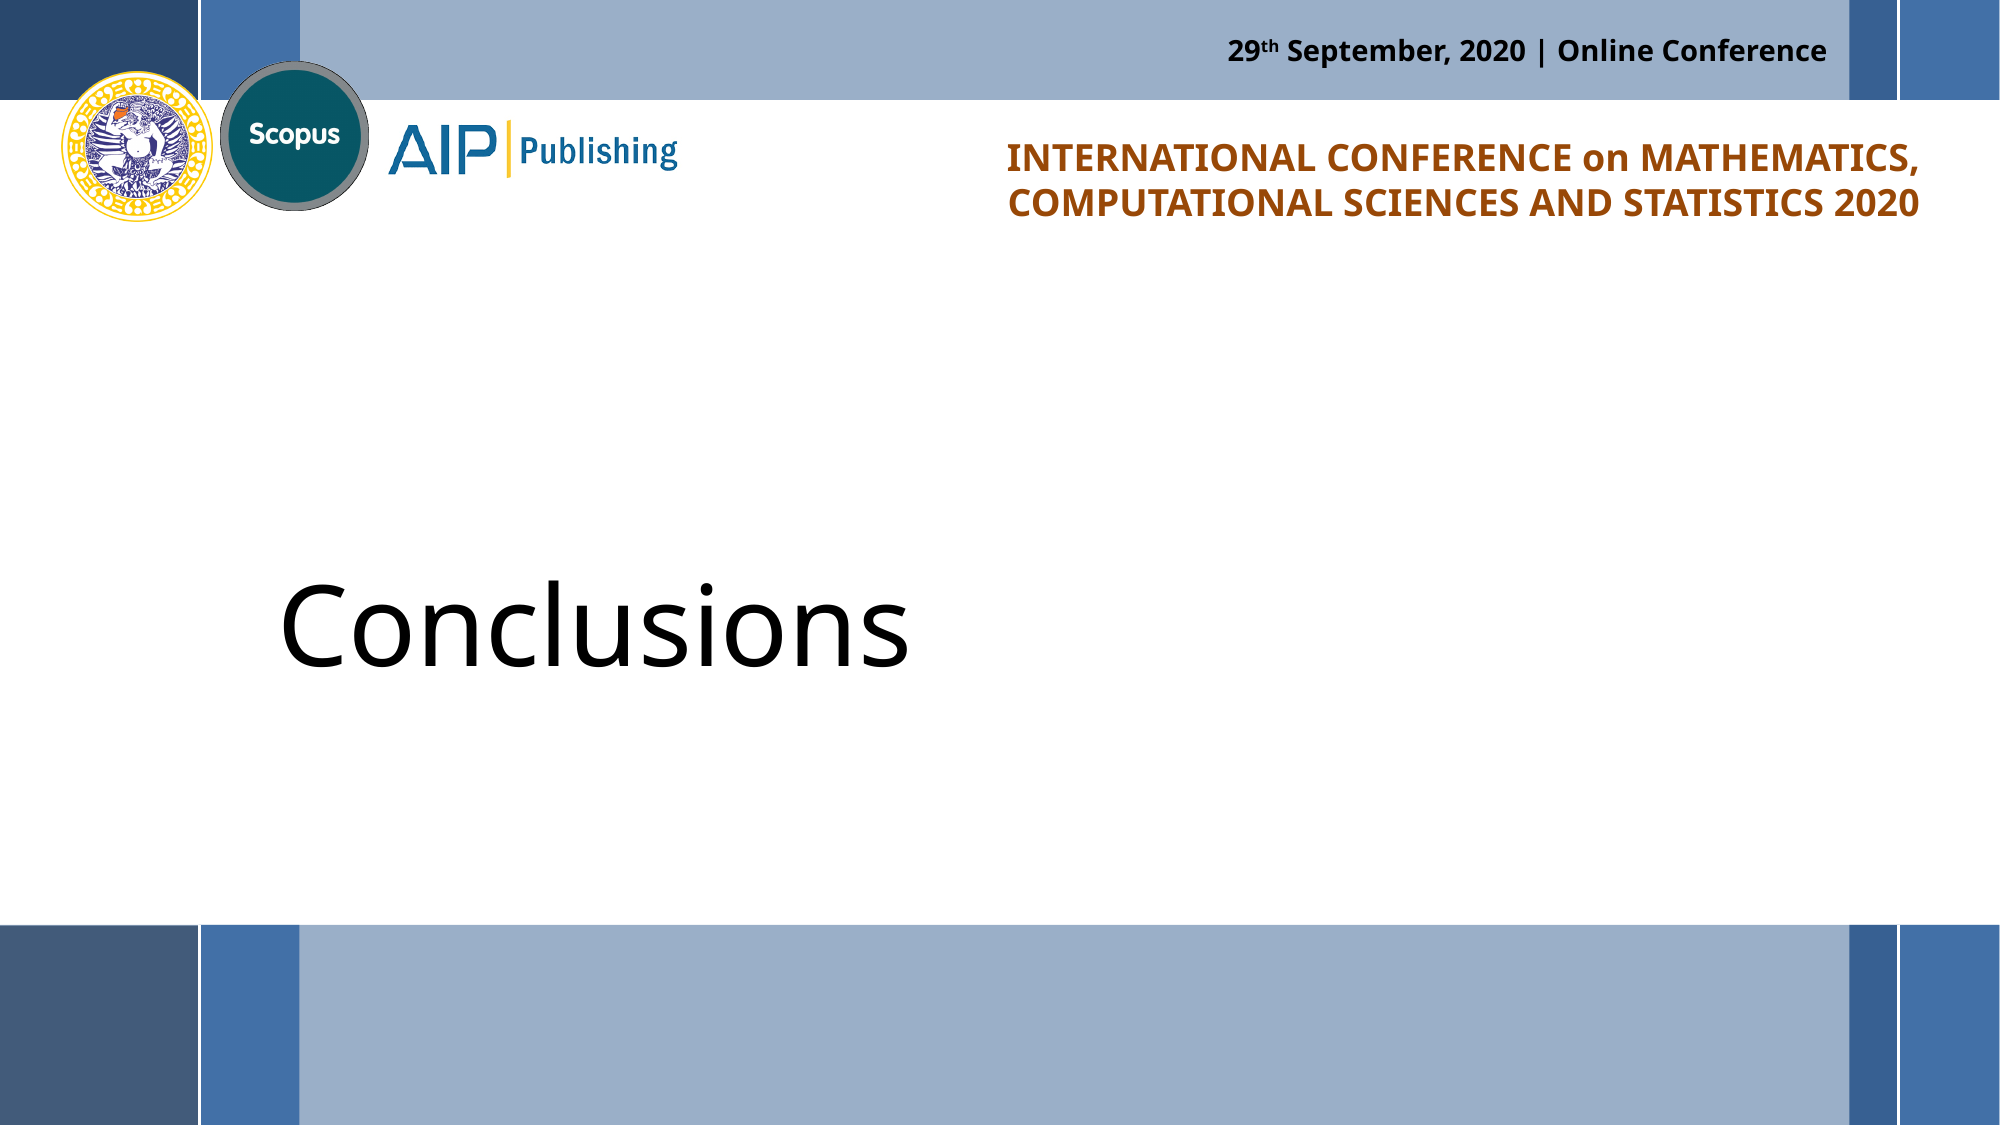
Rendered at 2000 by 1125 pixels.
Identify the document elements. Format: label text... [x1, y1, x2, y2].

title Conclusions [262, 262, 1622, 698]
picture [373, 100, 700, 208]
picture [61, 71, 213, 222]
picture [220, 61, 369, 211]
